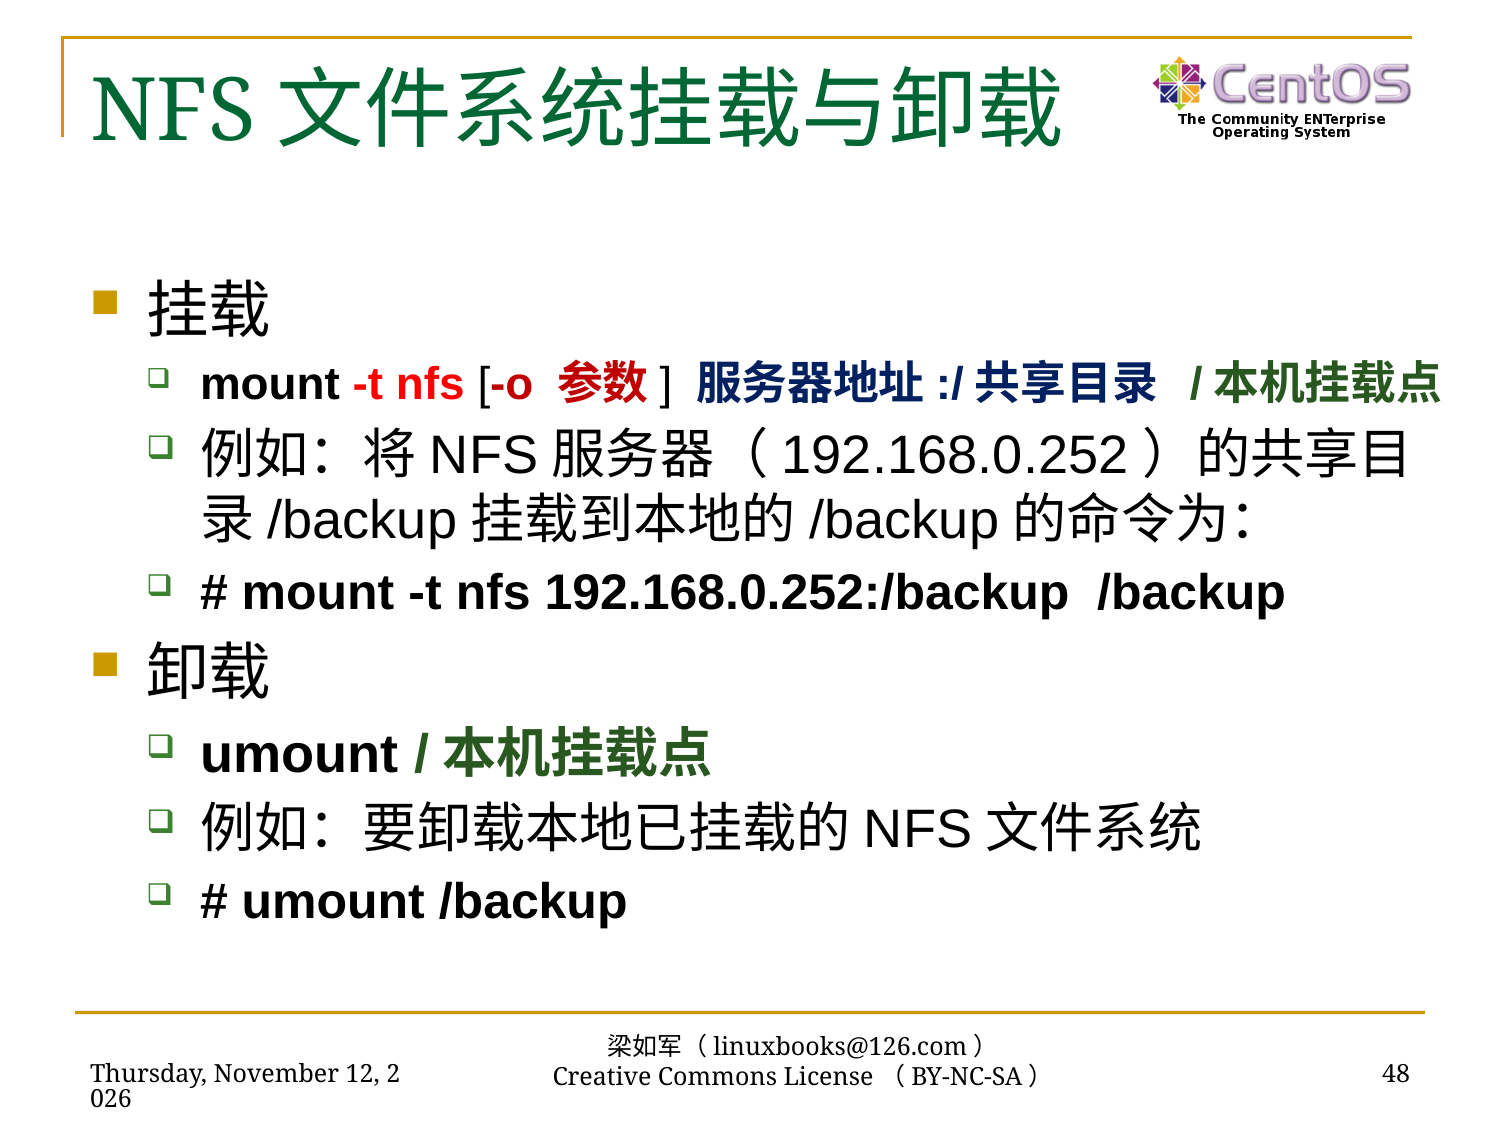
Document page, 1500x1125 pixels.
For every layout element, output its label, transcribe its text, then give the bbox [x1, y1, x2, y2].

slide_number 48 [1074, 1023, 1426, 1100]
list 挂载 mount -t nfs [-o 参数] 服务器地址:/共享目录 /本机挂载点 例如：将NFS服务器（192.168.0.252）的共享目录/backup挂载到本地的/backup的命令为： # mount -t nfs 192.168.0.252:/backup /backup 卸载 umount /本机挂载点 例如：要卸载本地已挂载的NFS文件系统 # umount /backup [74, 262, 1471, 1006]
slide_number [74, 1023, 426, 1100]
title NFS文件系统挂载与卸载 [74, 45, 1426, 233]
footer 梁如军（linuxbooks@126.com） Creative Commons License（BY-NC-SA） [359, 1022, 1247, 1099]
